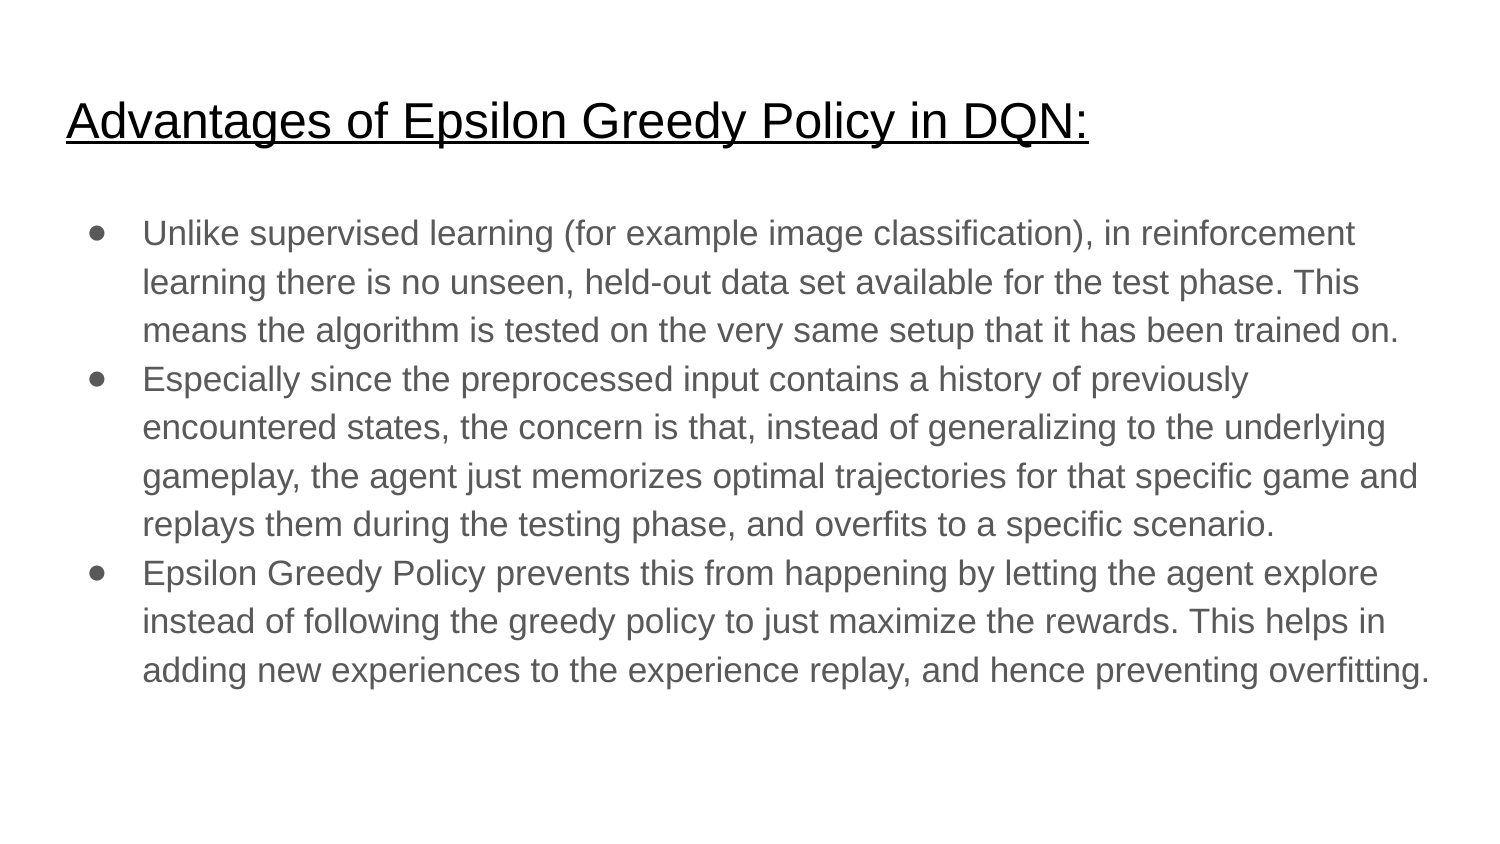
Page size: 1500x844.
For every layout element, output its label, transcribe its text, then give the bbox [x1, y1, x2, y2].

list Unlike supervised learning (for example image classification), in reinforcement learning there is no unseen, held-out data set available for the test phase. This means the algorithm is tested on the very same setup that it has been trained on. Especially since the preprocessed input contains a history of previously encountered states, the concern is that, instead of generalizing to the underlying gameplay, the agent just memorizes optimal trajectories for that specific game and replays them during the testing phase, and overfits to a specific scenario. Epsilon Greedy Policy prevents this from happening by letting the agent explore instead of following the greedy policy to just maximize the rewards. This helps in adding new experiences to the experience replay, and hence preventing overfitting. [51, 189, 1449, 750]
title Advantages of Epsilon Greedy Policy in DQN: [51, 72, 1449, 167]
